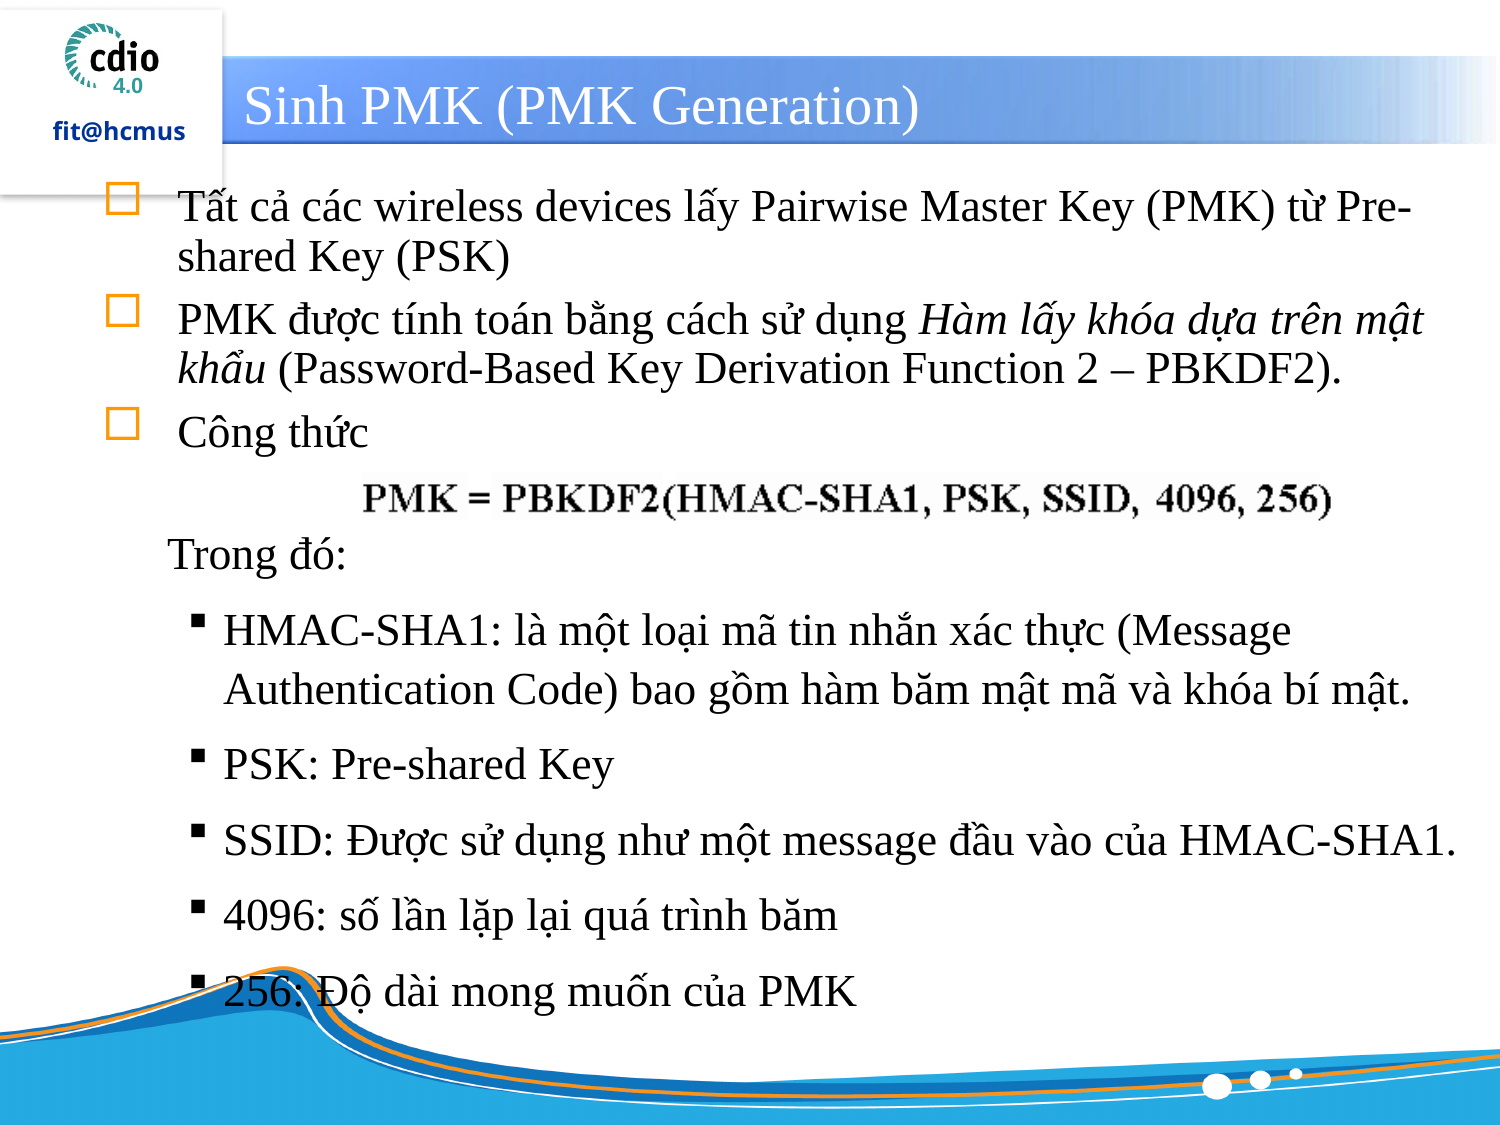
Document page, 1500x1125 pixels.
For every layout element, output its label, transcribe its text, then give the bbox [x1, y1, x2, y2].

picture [41, 15, 190, 101]
title Sinh PMK (PMK Generation) [228, 71, 1428, 133]
text_box Tất cả các wireless devices lấy Pairwise Master Key (PMK) từ Pre-shared Key (PSK) PMK được tính toán bằng cách sử dụng Hàm lấy khóa dựa trên mật khẩu (Password-Based Key Derivation Function 2 – PBKDF2). Công thức Trong đó: HMAC-SHA1: là một loại mã tin nhắn xác thực (Message Authentication Code) bao gồm hàm băm mật mã và khóa bí mật. PSK: Pre-shared Key SSID: Được sử dụng như một message đầu vào của HMAC-SHA1. 4096: số lần lặp lại quá trình băm 256: Độ dài mong muốn của PMK [87, 174, 1475, 1113]
picture [0, 0, 1500, 1125]
picture [349, 459, 1360, 551]
